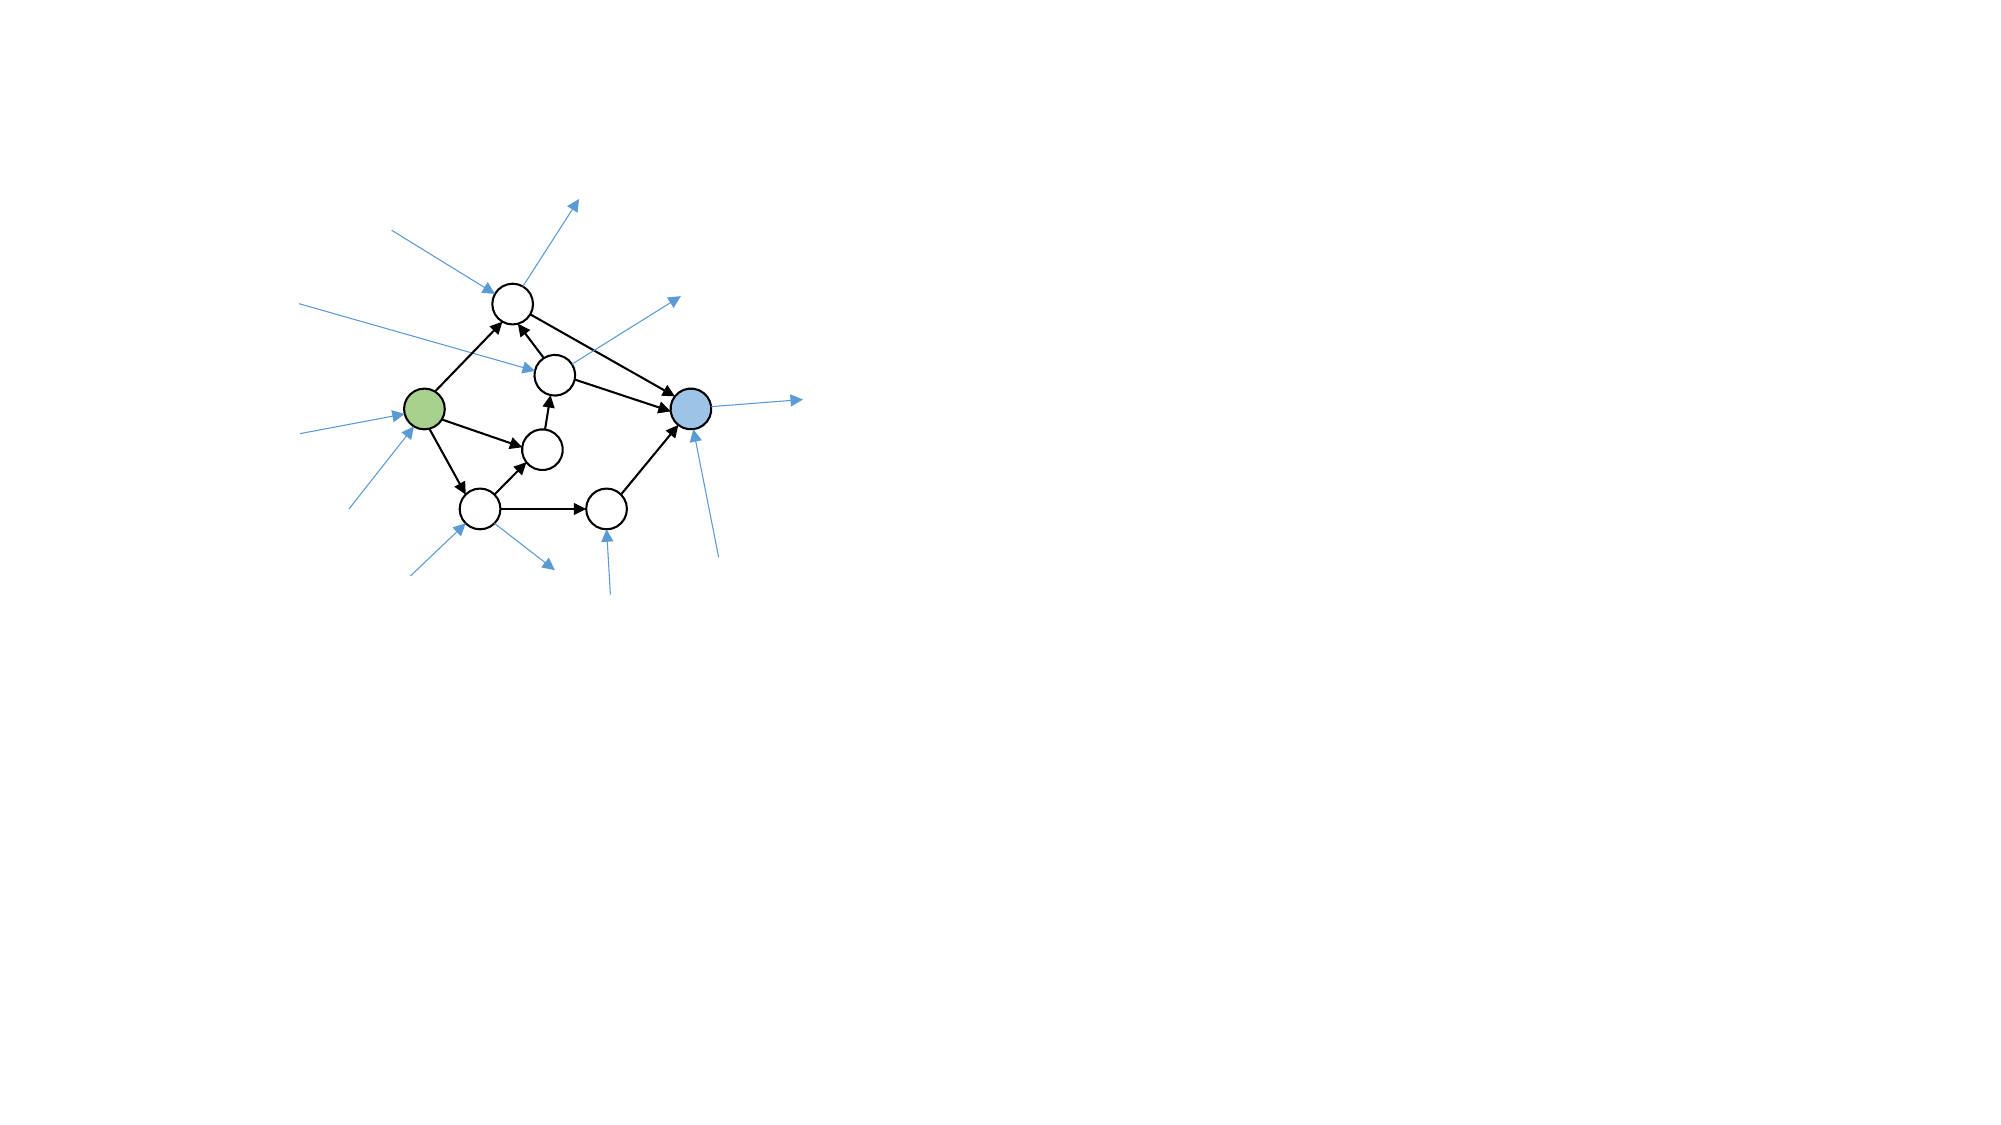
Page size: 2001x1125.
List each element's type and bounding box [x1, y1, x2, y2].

text_box [585, 487, 628, 531]
text_box [606, 529, 611, 595]
text_box [491, 282, 534, 303]
text_box [403, 387, 446, 431]
text_box [300, 413, 405, 434]
text_box [434, 321, 503, 392]
text_box [391, 230, 496, 294]
text_box [711, 399, 803, 407]
text_box [410, 523, 466, 576]
text_box [571, 296, 681, 365]
text_box [441, 419, 523, 448]
text_box [544, 397, 551, 430]
text_box [669, 387, 713, 431]
text_box [298, 303, 535, 371]
text_box [429, 428, 466, 495]
text_box [574, 397, 671, 412]
text_box [348, 426, 414, 509]
text_box [530, 314, 675, 397]
text_box [517, 323, 544, 359]
text_box [693, 429, 719, 558]
text_box [494, 523, 555, 571]
text_box [620, 424, 679, 495]
text_box [494, 462, 527, 495]
text_box [521, 428, 564, 471]
text_box [458, 487, 502, 531]
text_box [522, 198, 580, 287]
